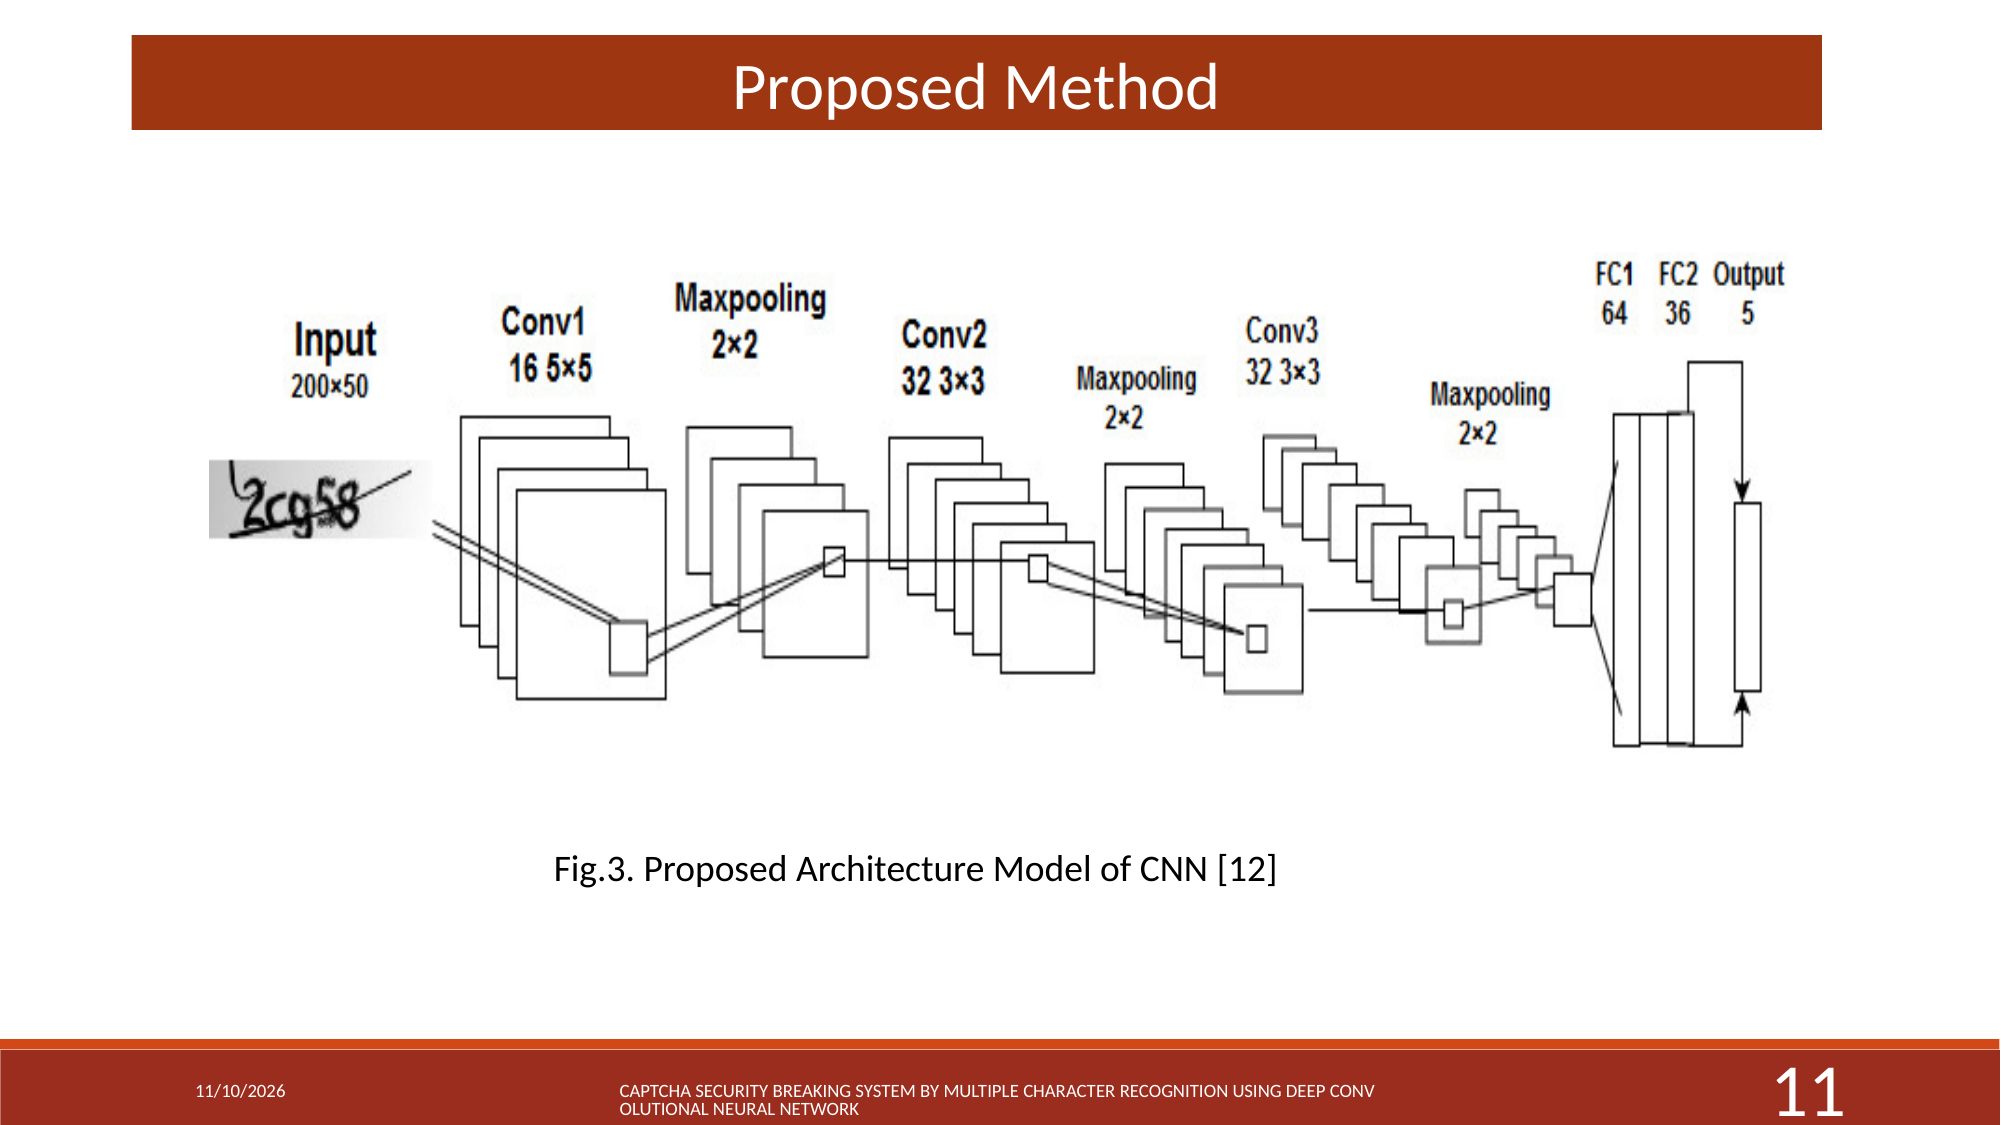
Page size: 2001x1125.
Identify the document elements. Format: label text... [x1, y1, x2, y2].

slide_number 11 [1646, 1056, 1862, 1116]
text_box Proposed Method [131, 35, 1822, 130]
footer CAPTCHA Security Breaking System By Multiple Character Recognition Using Deep Convolutional Neural Network [604, 1059, 1396, 1120]
picture [209, 251, 1805, 770]
text_box Fig.3. Proposed Architecture Model of CNN [12] [538, 836, 1317, 896]
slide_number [180, 1059, 586, 1120]
